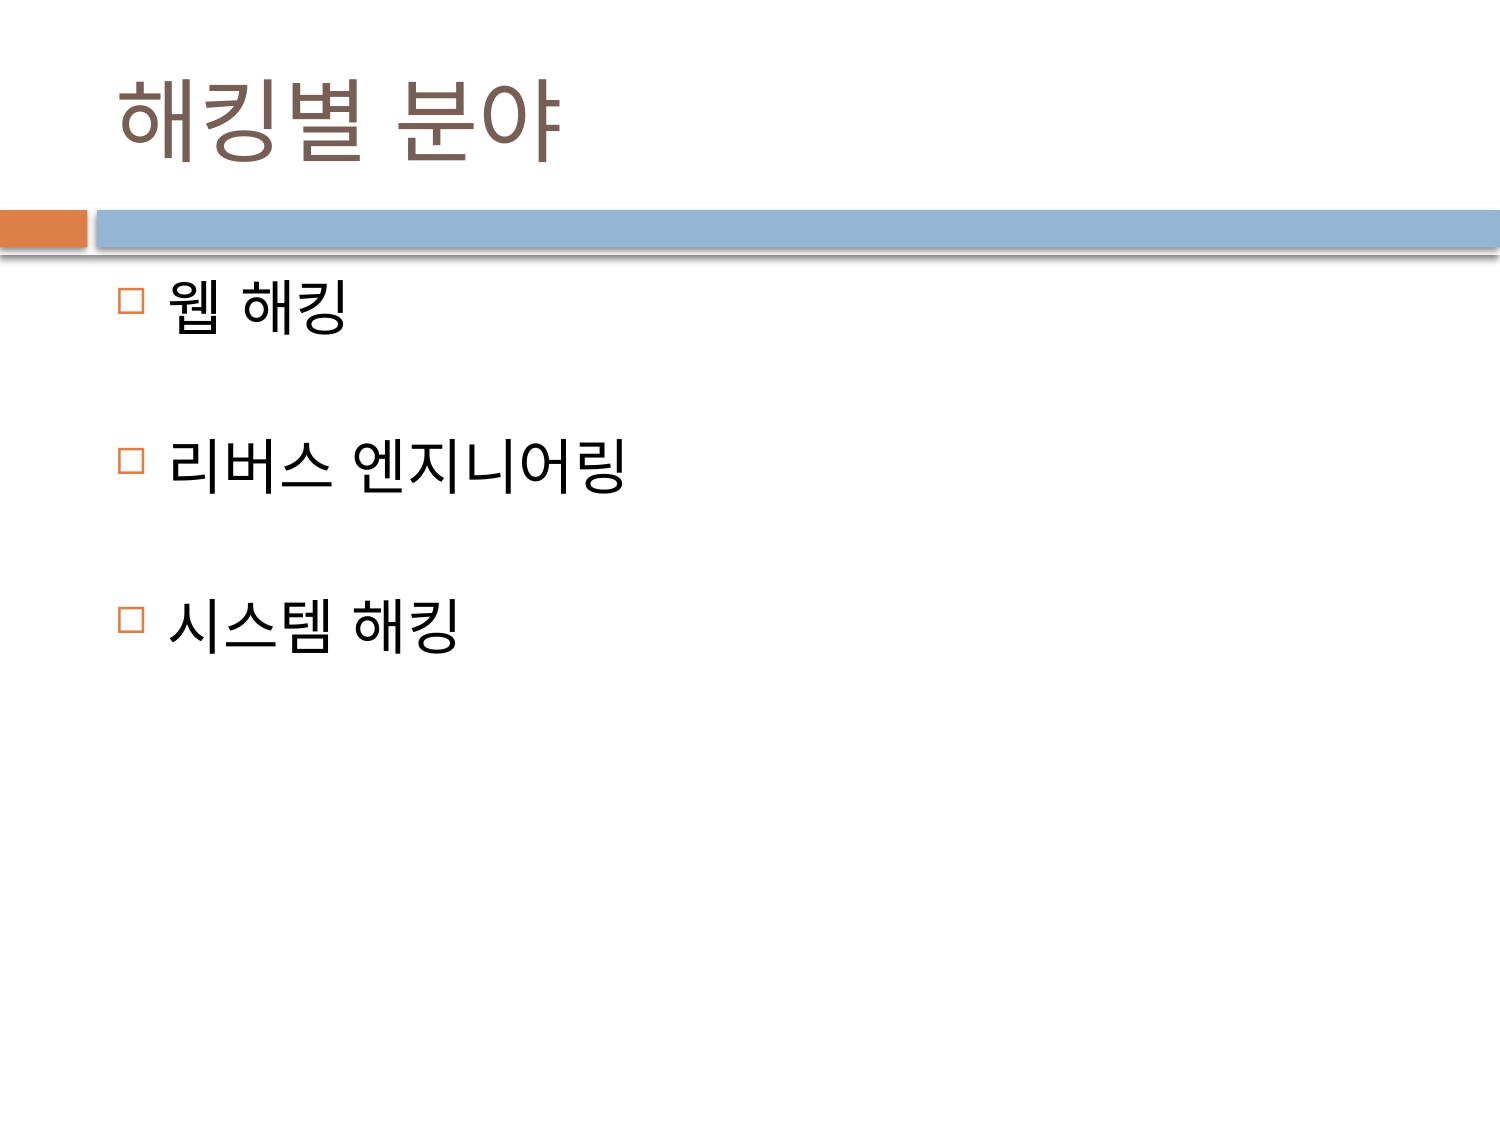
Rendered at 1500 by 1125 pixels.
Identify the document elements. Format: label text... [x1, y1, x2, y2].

title 해킹별 분야 [100, 37, 1438, 200]
list 웹 해킹 리버스 엔지니어링 시스템 해킹 [100, 262, 1438, 1000]
